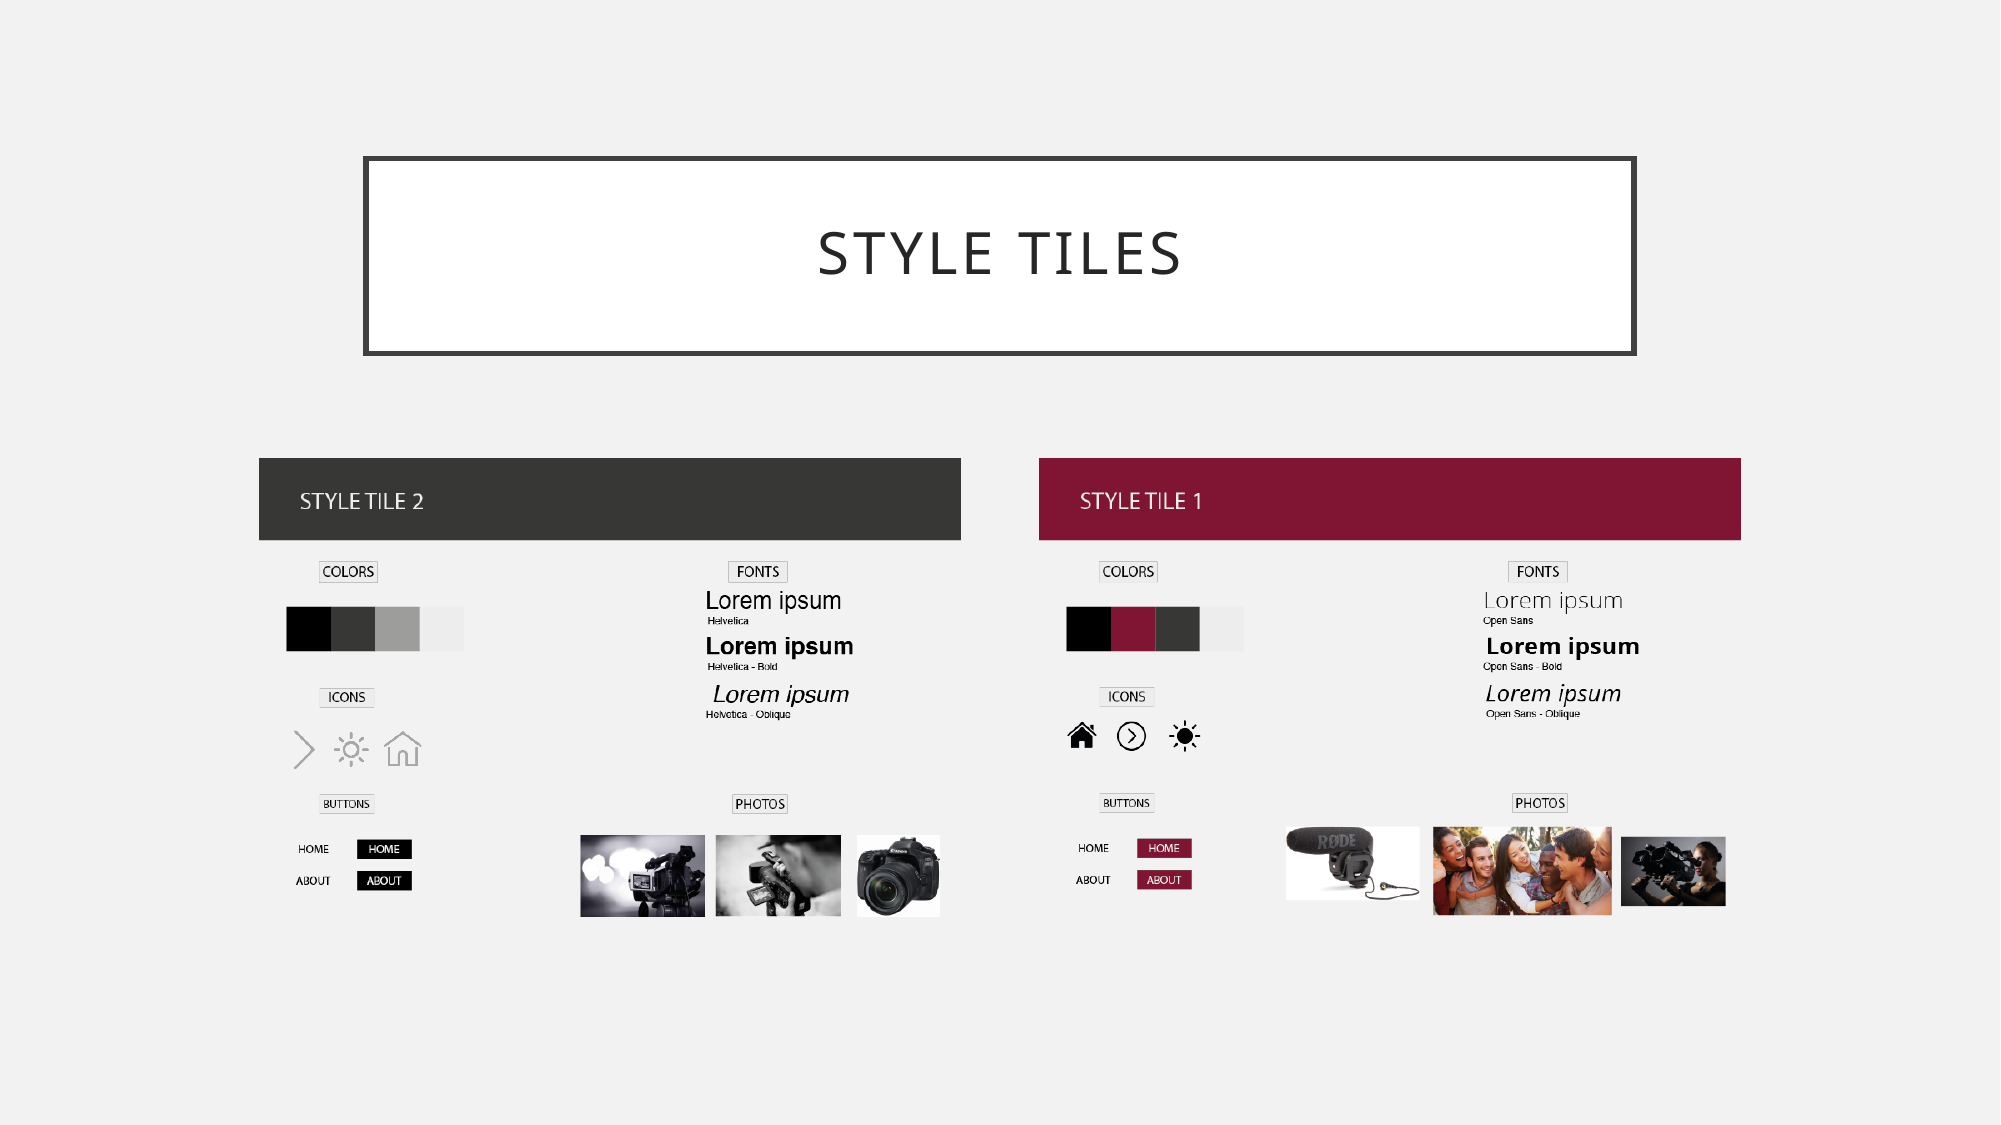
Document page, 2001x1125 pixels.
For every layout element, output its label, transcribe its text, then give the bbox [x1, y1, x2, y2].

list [1039, 458, 1741, 916]
title Style tiles [363, 156, 1637, 356]
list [259, 458, 961, 917]
